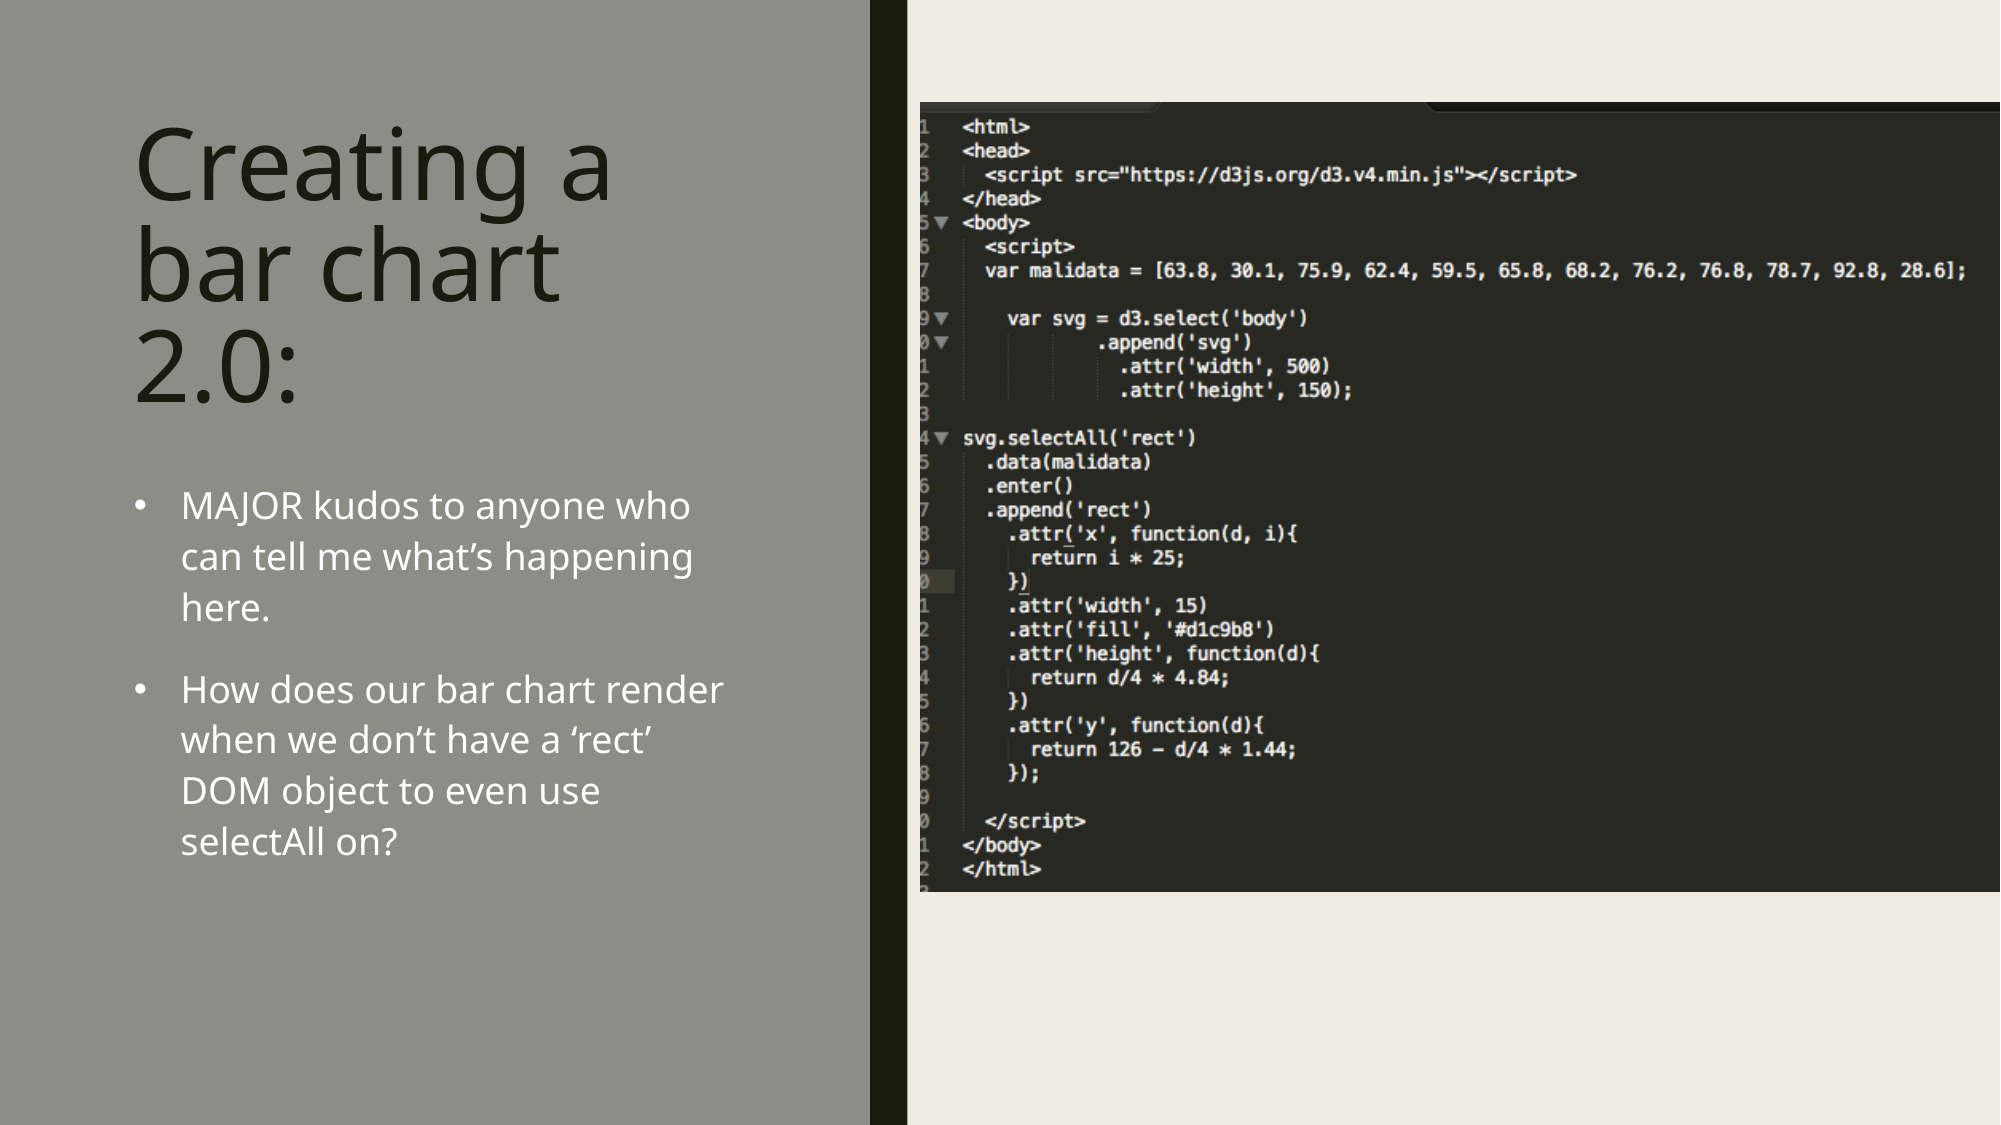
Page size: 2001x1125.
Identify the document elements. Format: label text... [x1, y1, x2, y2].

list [920, 102, 2000, 892]
title Creating a bar chart 2.0: [118, 112, 752, 467]
list MAJOR kudos to anyone who can tell me what’s happening here. How does our bar chart render when we don’t have a ‘rect’ DOM object to even use selectAll on? [118, 468, 752, 963]
